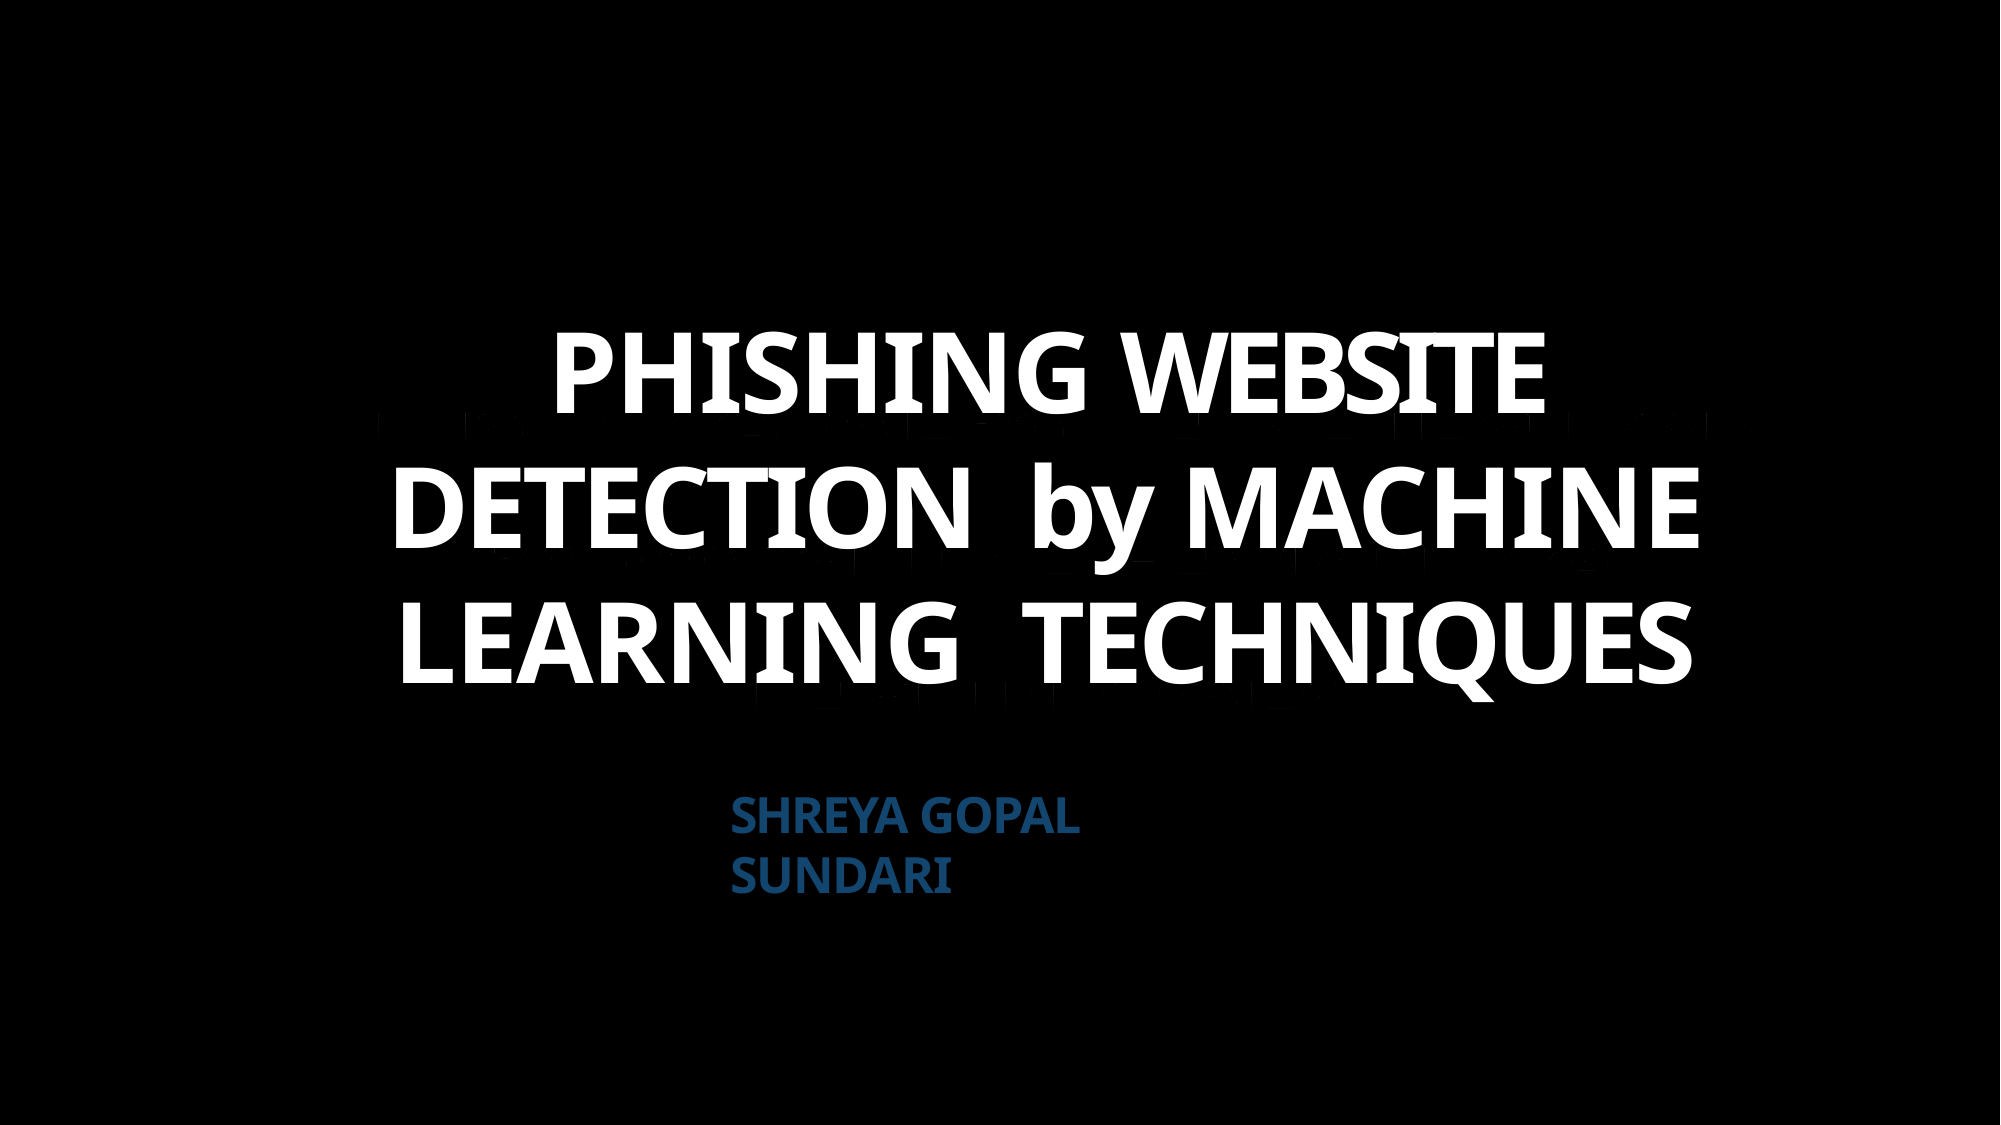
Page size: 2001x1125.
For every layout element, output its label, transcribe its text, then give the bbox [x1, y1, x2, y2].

text_box SHREYA GOPAL SUNDARI [728, 810, 1272, 904]
text_box PHISHING WEBSITE DETECTION by MACHINE LEARNING TECHNIQUES [310, 298, 1780, 411]
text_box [243, 411, 1875, 810]
